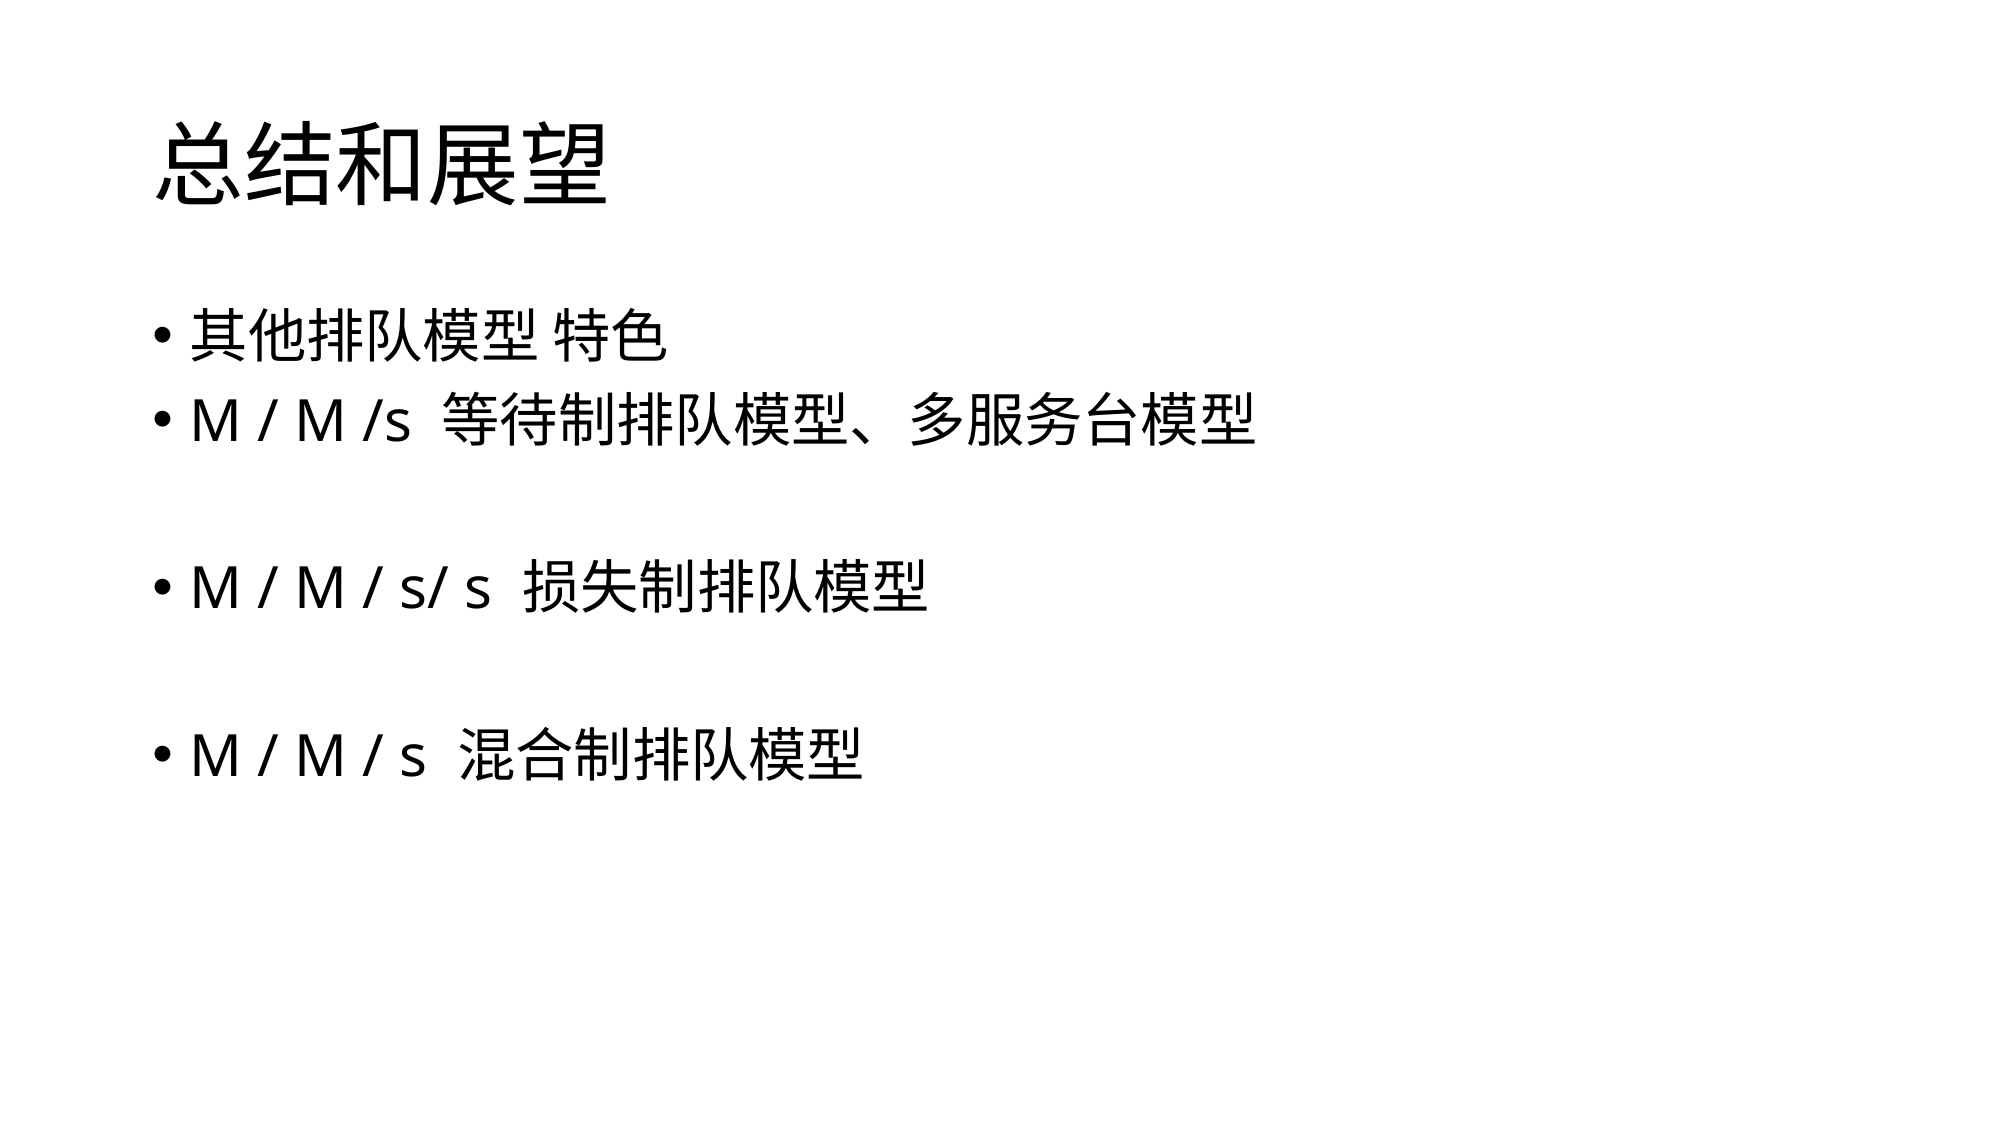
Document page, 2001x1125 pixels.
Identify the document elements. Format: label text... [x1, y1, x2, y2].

title 总结和展望 [137, 59, 1863, 278]
list 其他排队模型 特色 M / M /s 等待制排队模型、多服务台模型 M / M / s/ s 损失制排队模型 M / M / s 混合制排队模型 [137, 299, 1863, 1014]
